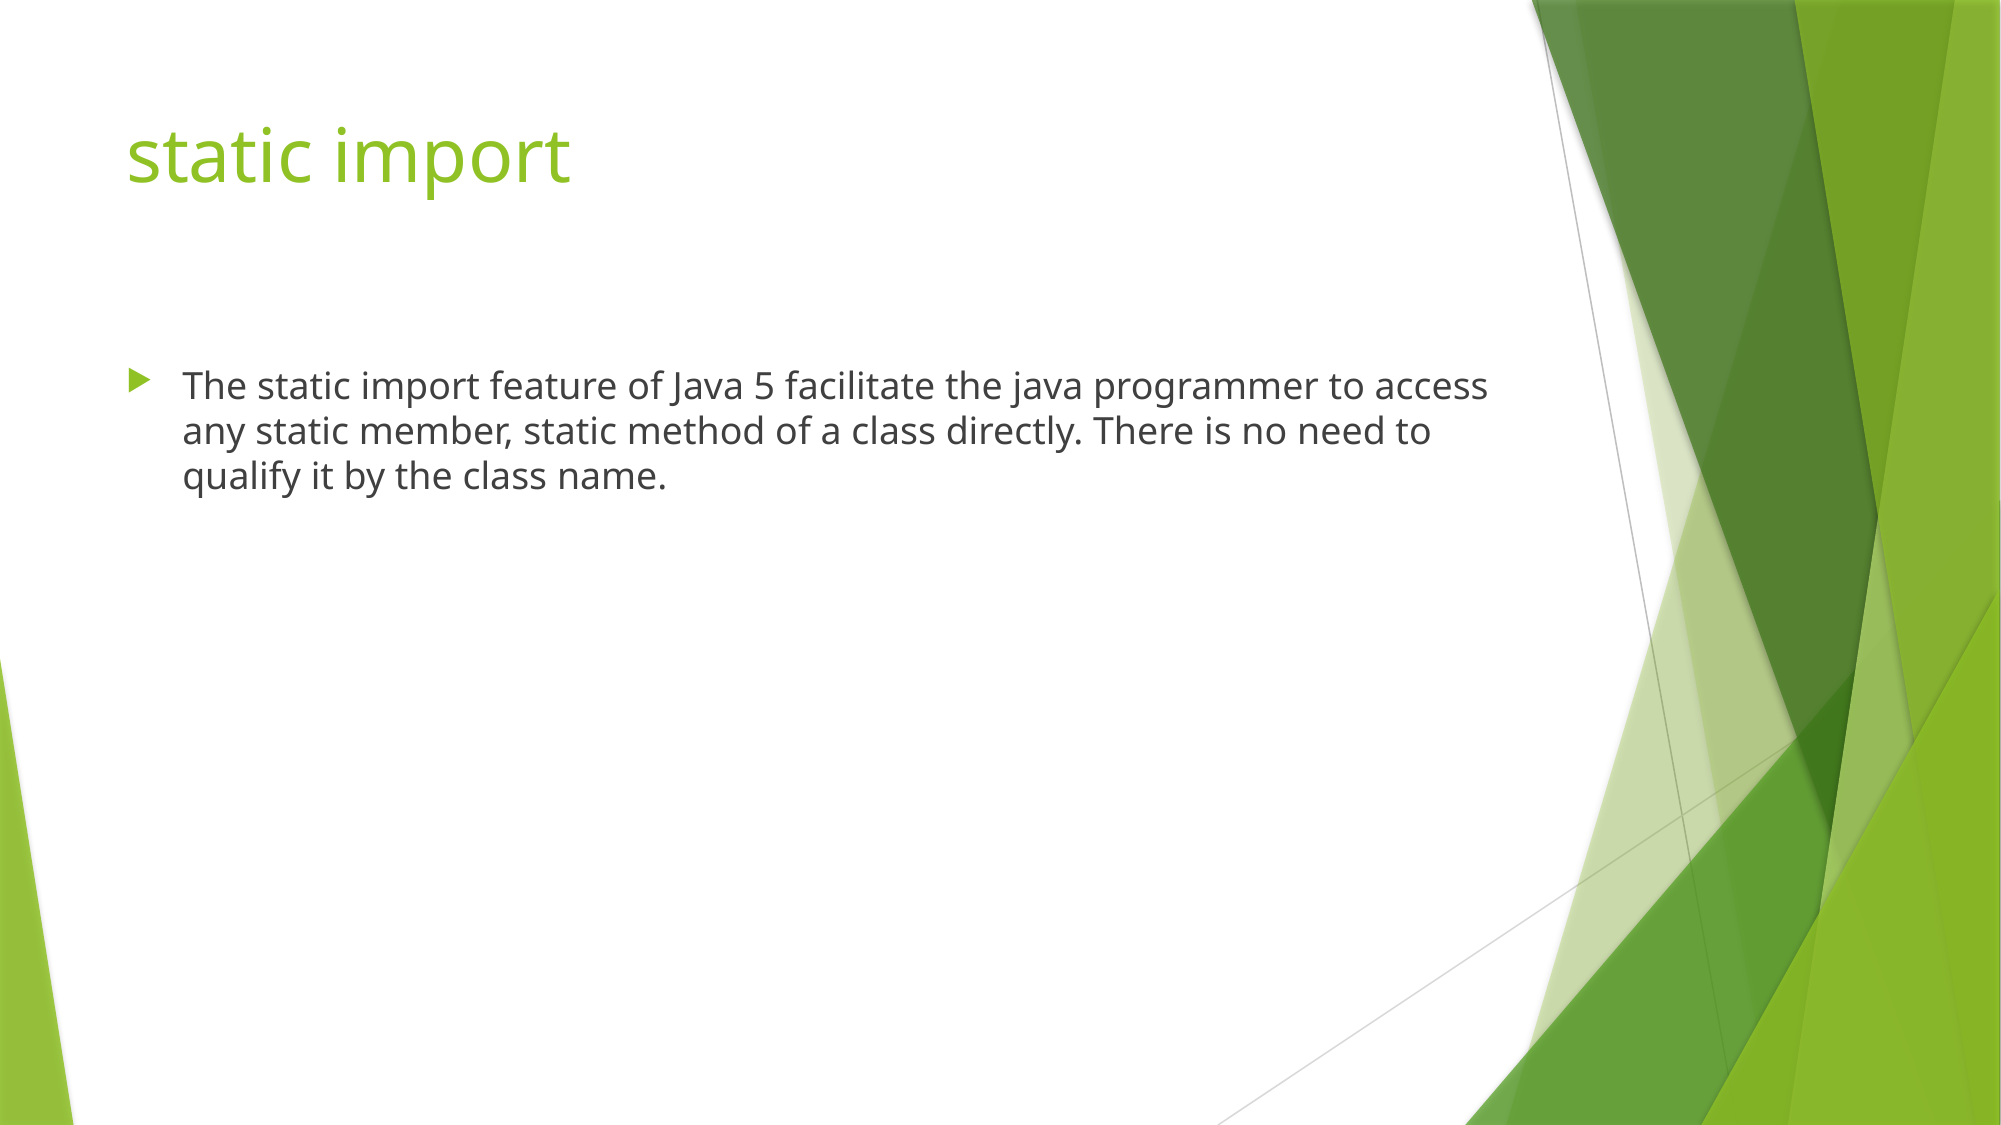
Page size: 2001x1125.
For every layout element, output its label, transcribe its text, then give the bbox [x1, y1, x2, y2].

list The static import feature of Java 5 facilitate the java programmer to access any static member, static method of a class directly. There is no need to qualify it by the class name. [111, 354, 1522, 992]
title static import [111, 99, 1522, 317]
